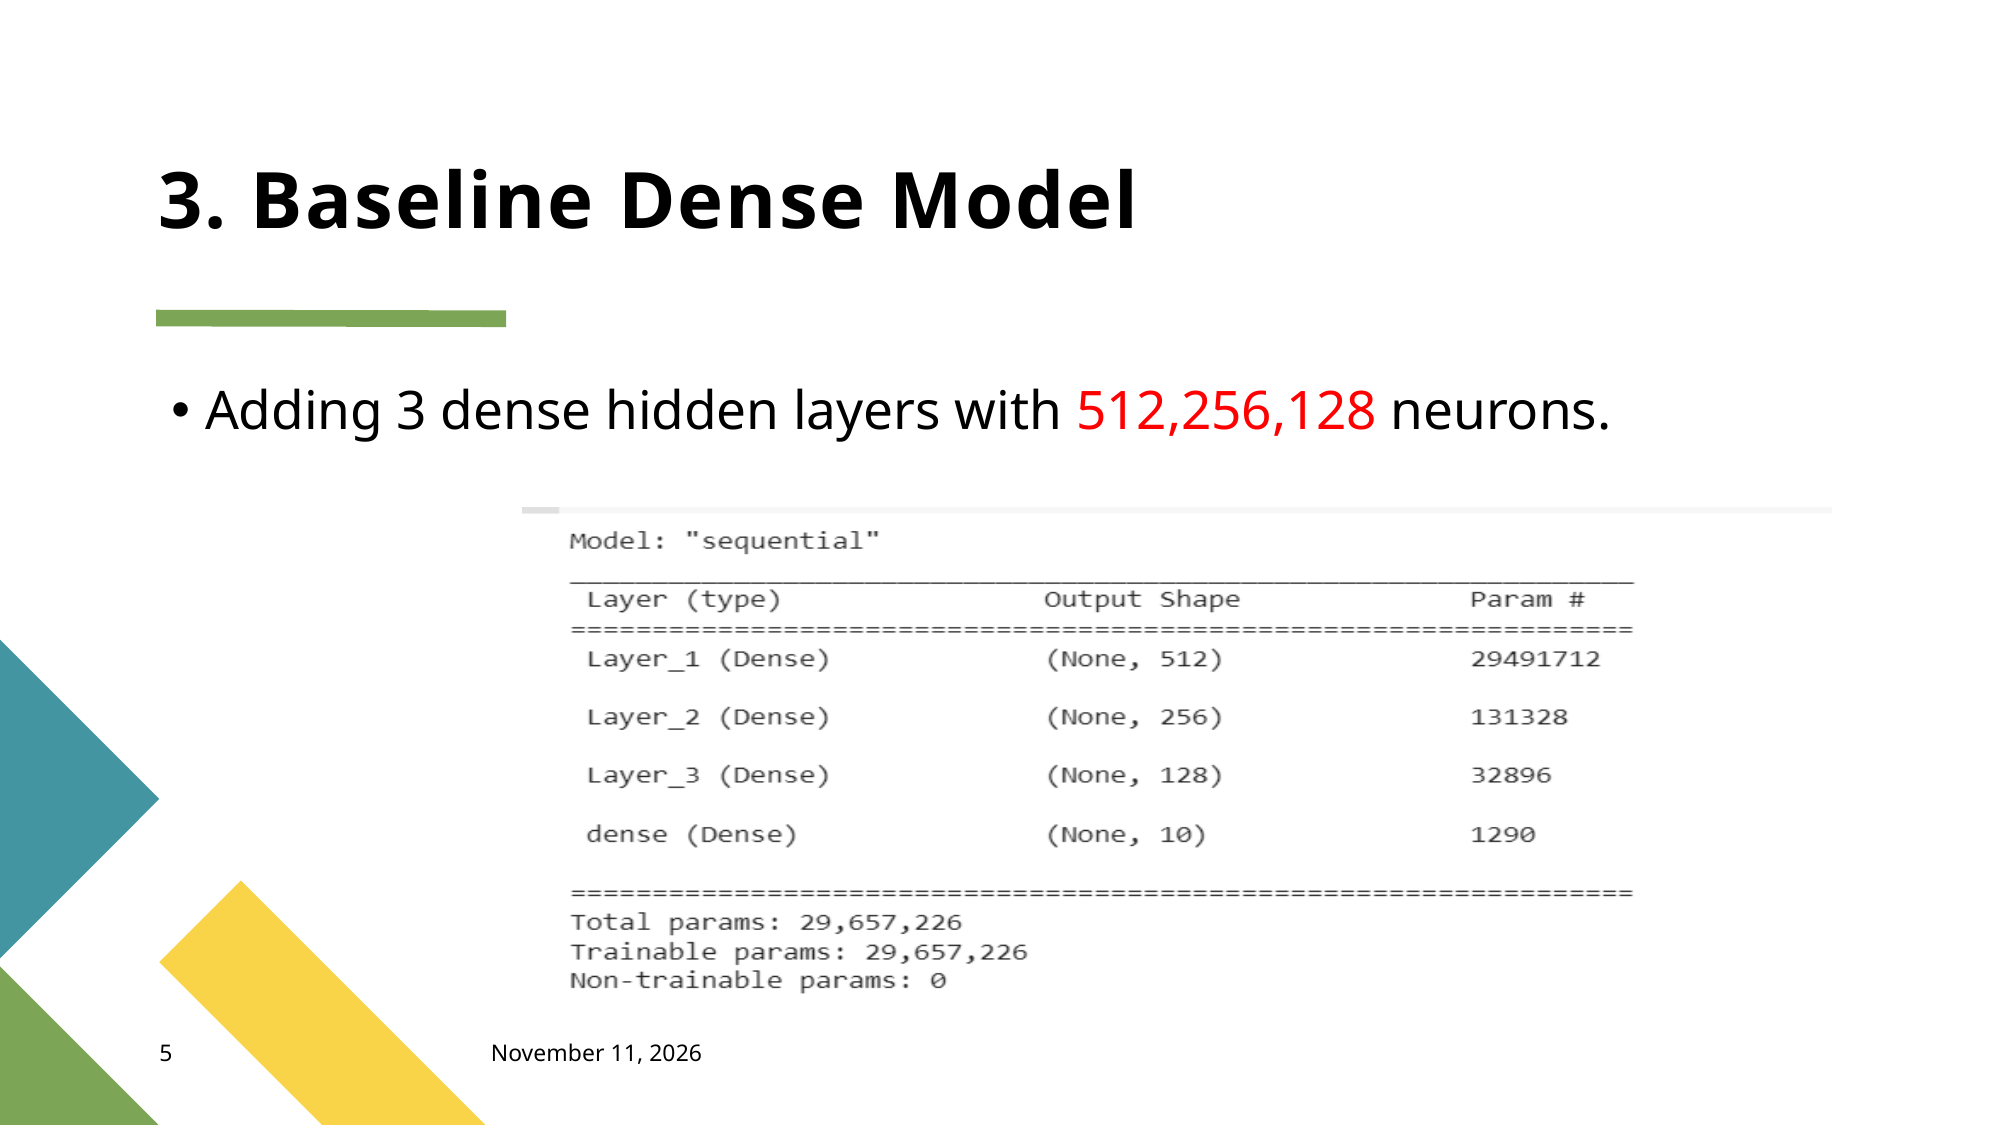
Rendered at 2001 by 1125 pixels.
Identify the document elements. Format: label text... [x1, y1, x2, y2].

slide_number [490, 1038, 707, 1080]
slide_number 5 [159, 1038, 246, 1080]
picture [522, 507, 1832, 1003]
title 3. Baseline Dense Model [158, 144, 1185, 246]
text_box Adding 3 dense hidden layers with 512,256,128 neurons. [156, 376, 1758, 497]
